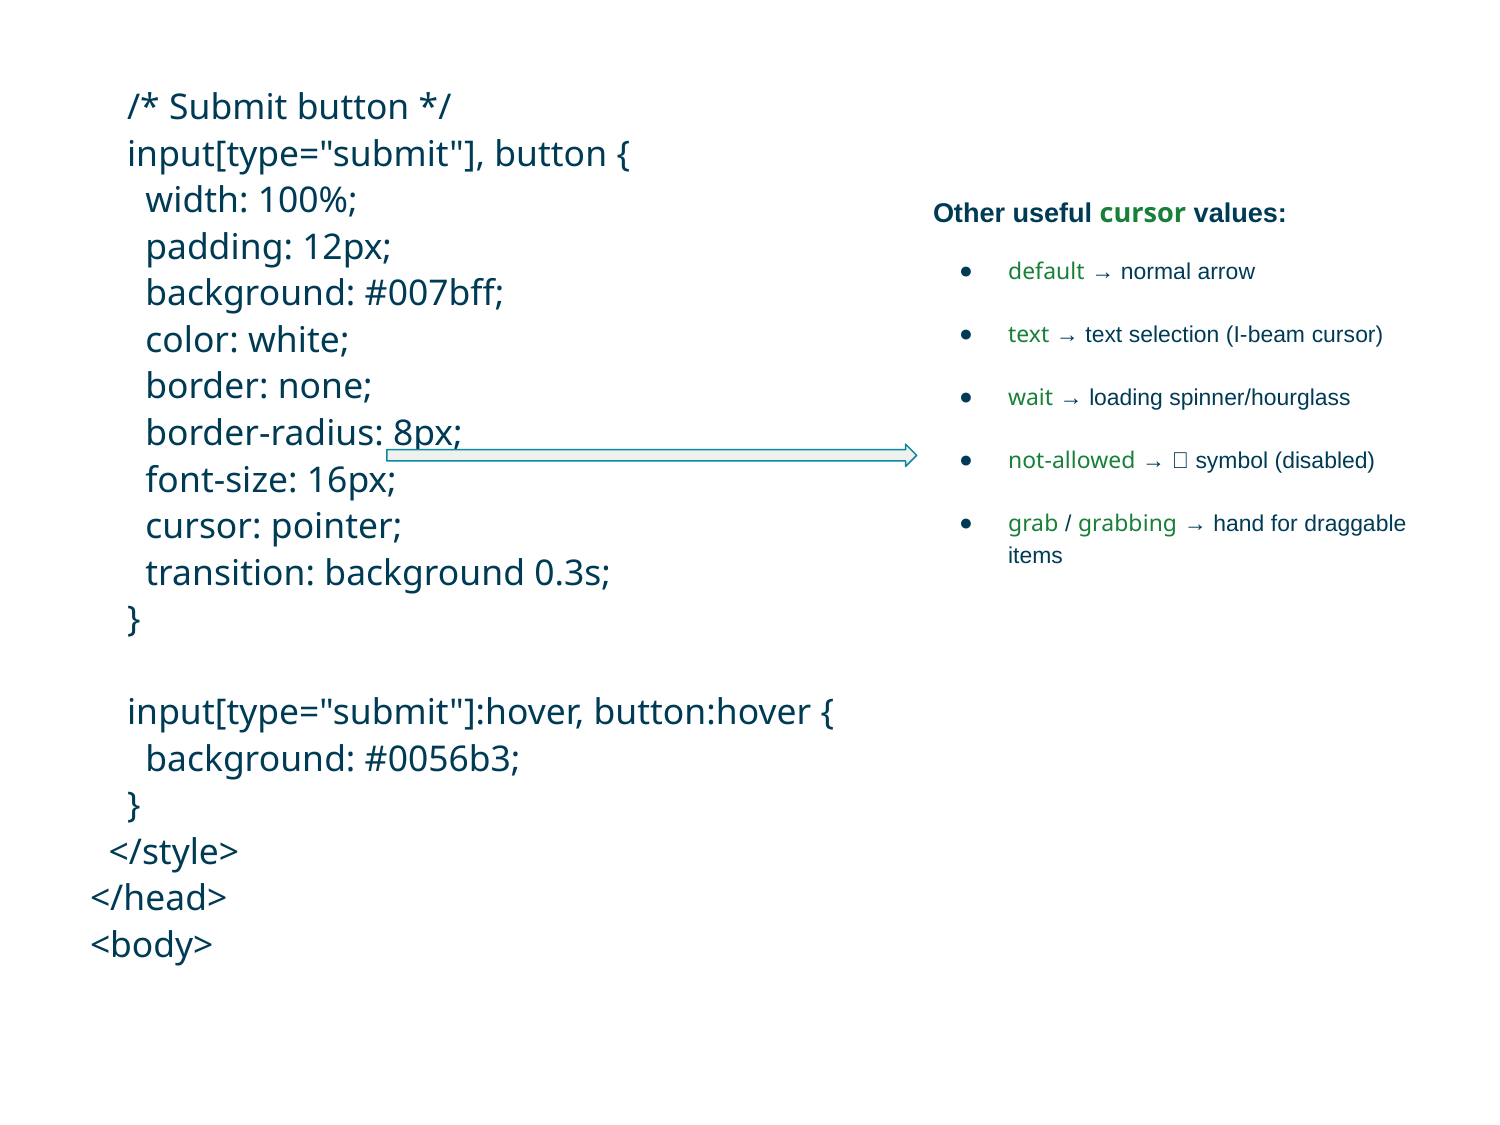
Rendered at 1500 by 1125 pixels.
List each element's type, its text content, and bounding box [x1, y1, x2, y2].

text_box [386, 444, 917, 467]
text_box Other useful cursor values: default → normal arrow text → text selection (I-beam cursor) wait → loading spinner/hourglass not-allowed → 🚫 symbol (disabled) grab / grabbing → hand for draggable items [918, 175, 1464, 680]
list /* Submit button */ input[type="submit"], button { width: 100%; padding: 12px; background: #007bff; color: white; border: none; border-radius: 8px; font-size: 16px; cursor: pointer; transition: background 0.3s; } input[type="submit"]:hover, button:hover { background: #0056b3; } </style> </head> <body> [75, 22, 1425, 1005]
